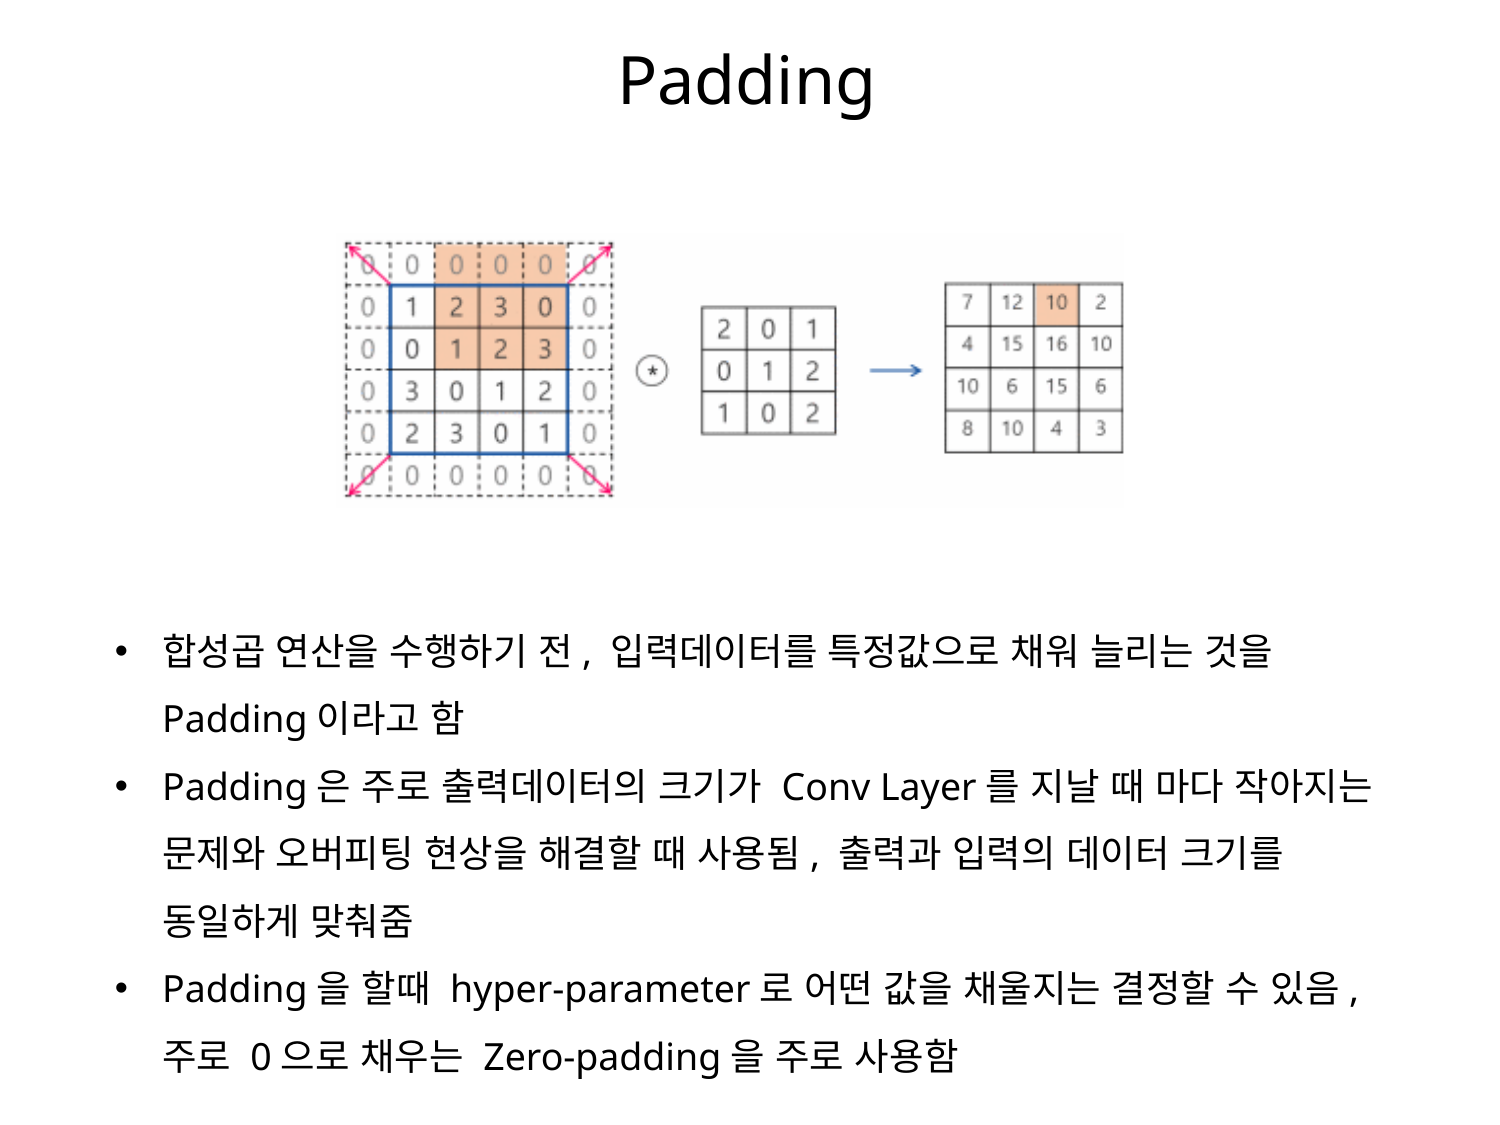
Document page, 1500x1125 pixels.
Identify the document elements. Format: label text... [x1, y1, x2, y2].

text_box 합성곱 연산을 수행하기 전, 입력데이터를 특정값으로 채워 늘리는 것을 Padding이라고 함 Padding은 주로 출력데이터의 크기가 Conv Layer를 지날 때 마다 작아지는 문제와 오버피팅 현상을 해결할 때 사용됨, 출력과 입력의 데이터 크기를 동일하게 맞춰줌 Padding을 할때 hyper-parameter로 어떤 값을 채울지는 결정할 수 있음, 주로 0으로 채우는 Zero-padding을 주로 사용함 [100, 597, 1447, 1086]
text_box Padding [602, 30, 945, 126]
picture [333, 231, 1162, 517]
